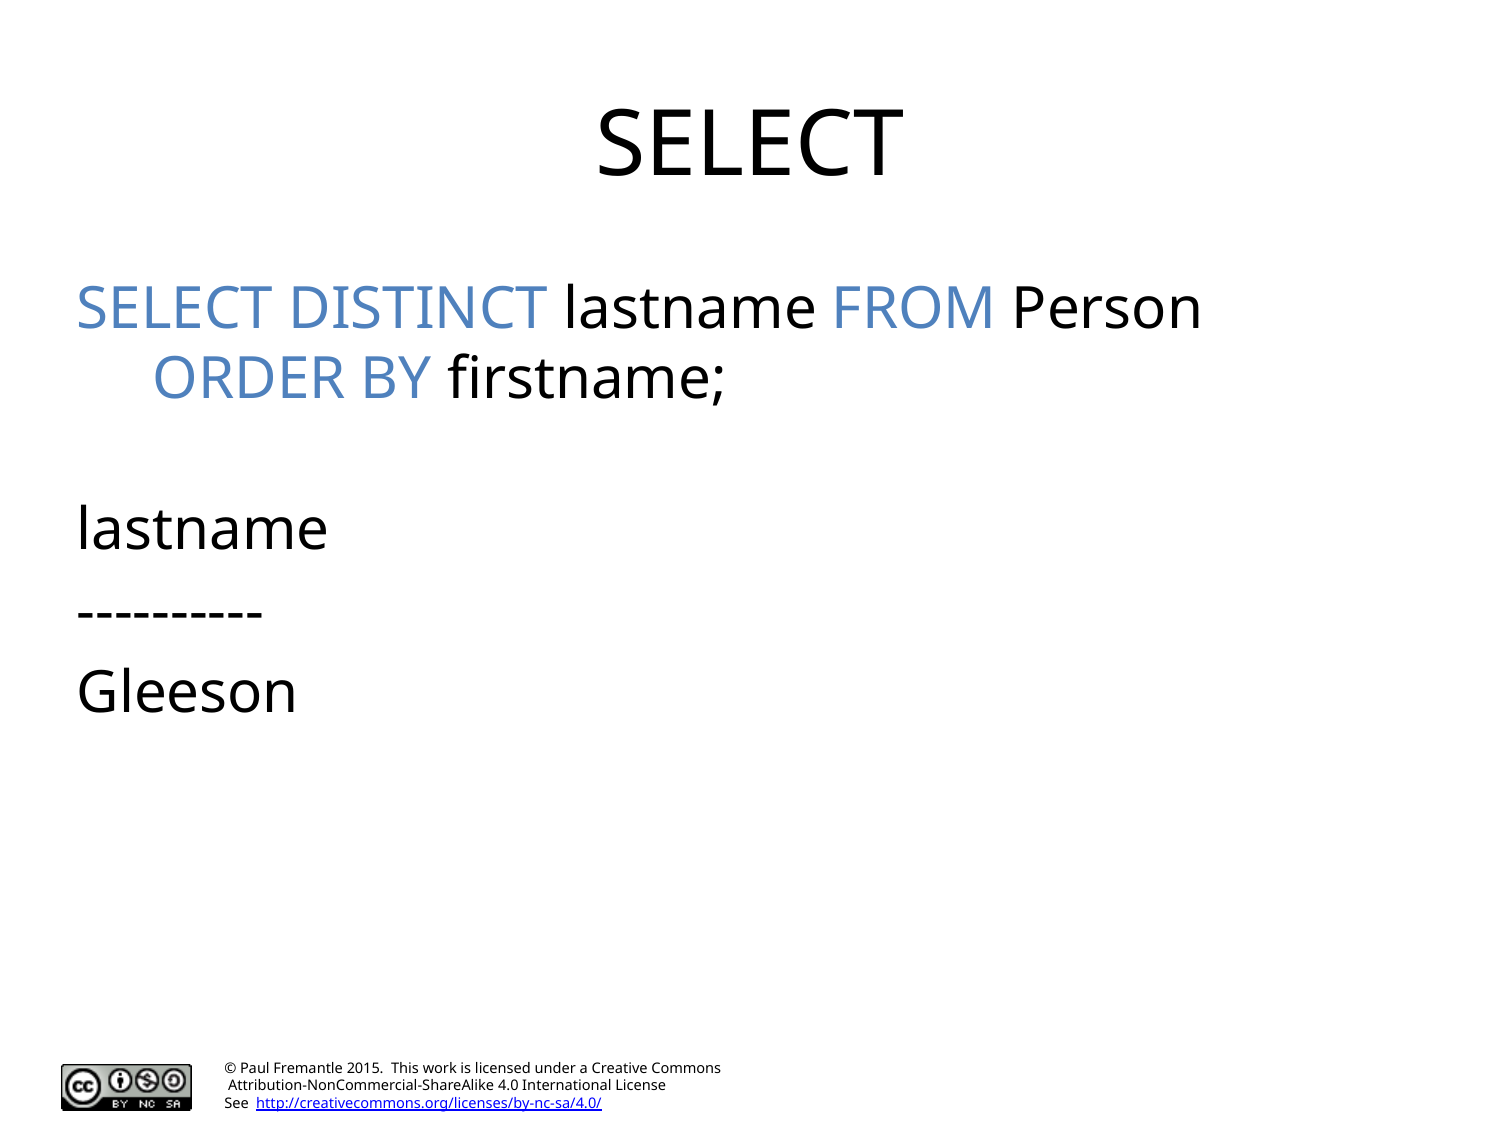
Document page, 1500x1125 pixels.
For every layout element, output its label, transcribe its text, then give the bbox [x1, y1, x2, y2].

list SELECT DISTINCT lastname FROM Person ORDER BY firstname; lastname ---------- Gleeson [61, 262, 1412, 1005]
title SELECT [75, 45, 1425, 233]
picture [61, 1064, 192, 1111]
